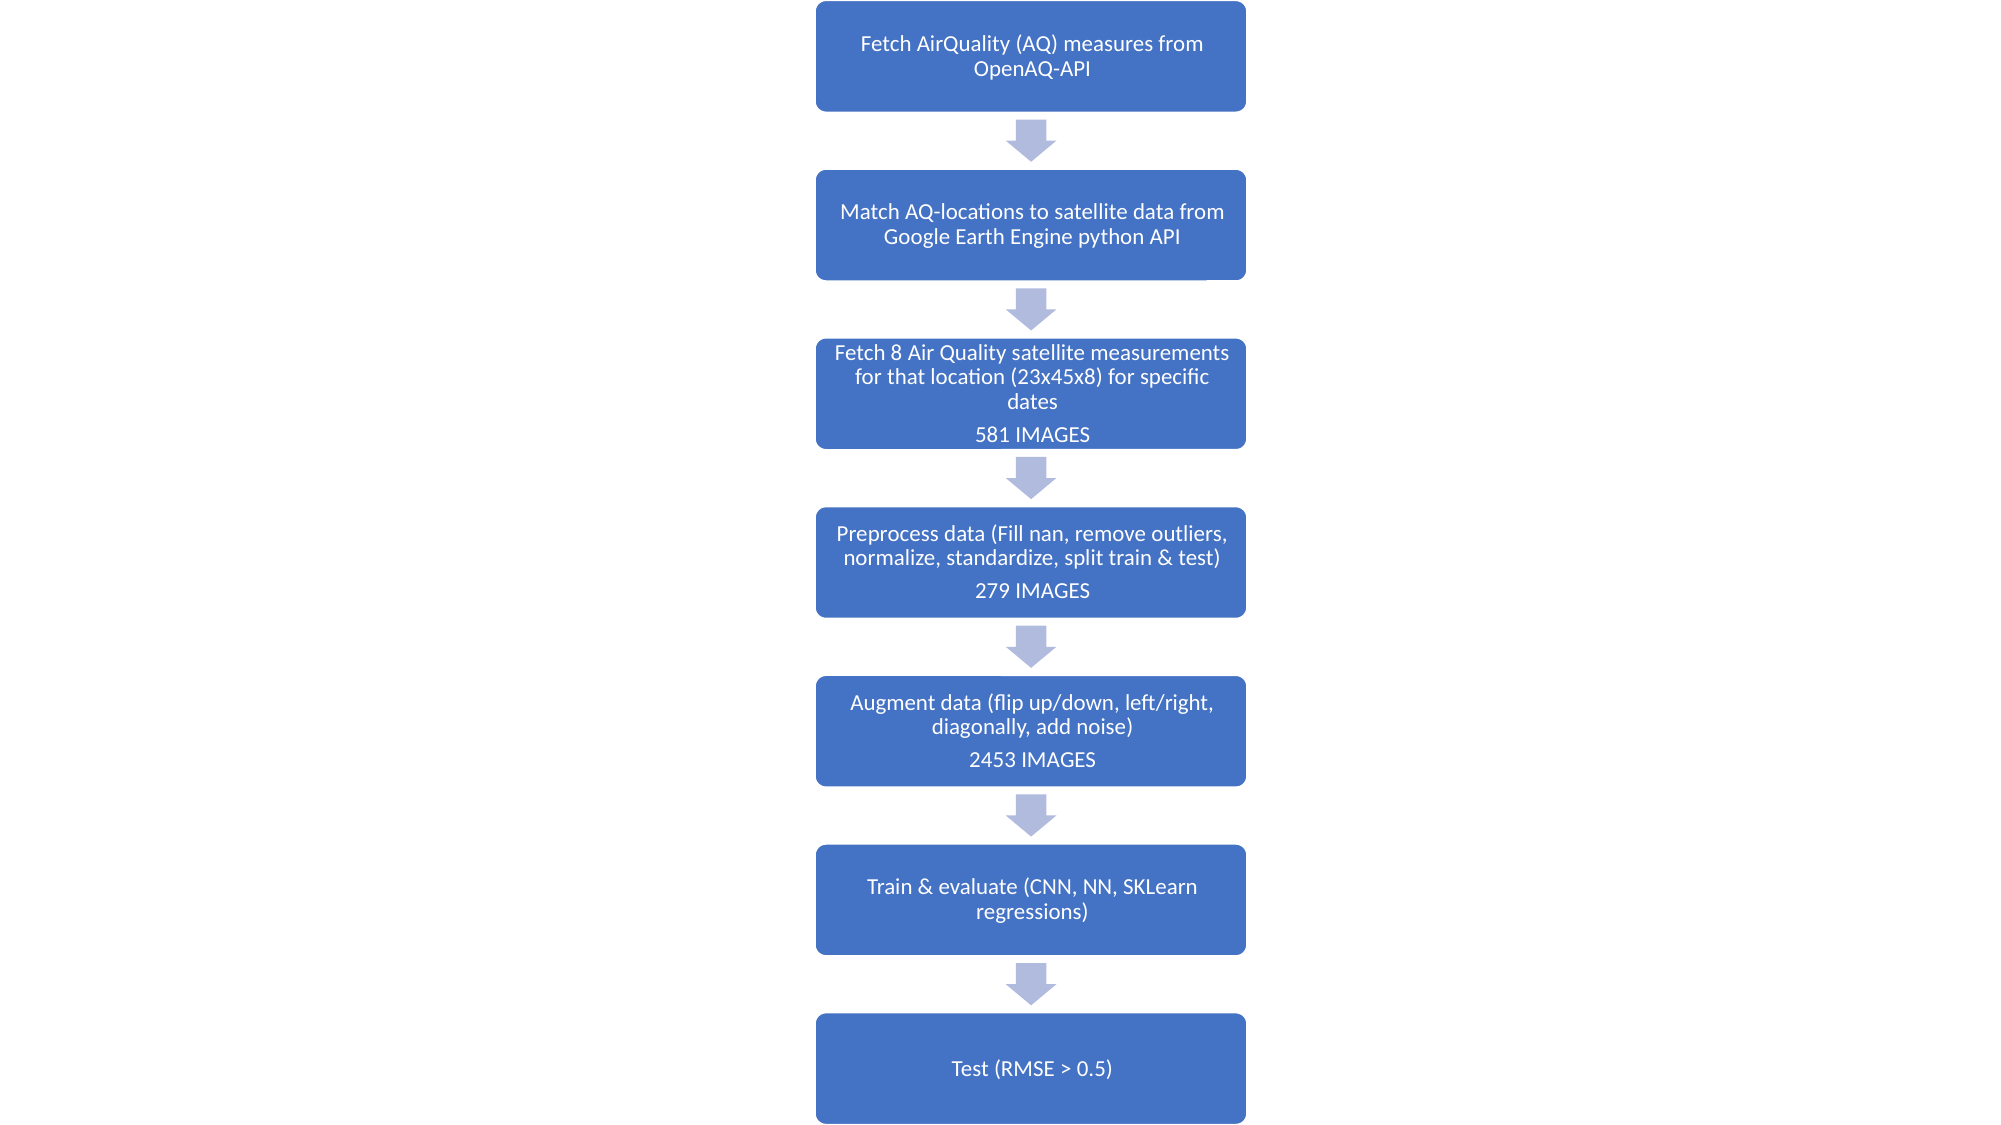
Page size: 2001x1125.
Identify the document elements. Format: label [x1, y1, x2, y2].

text_box [78, 0, 1984, 1125]
